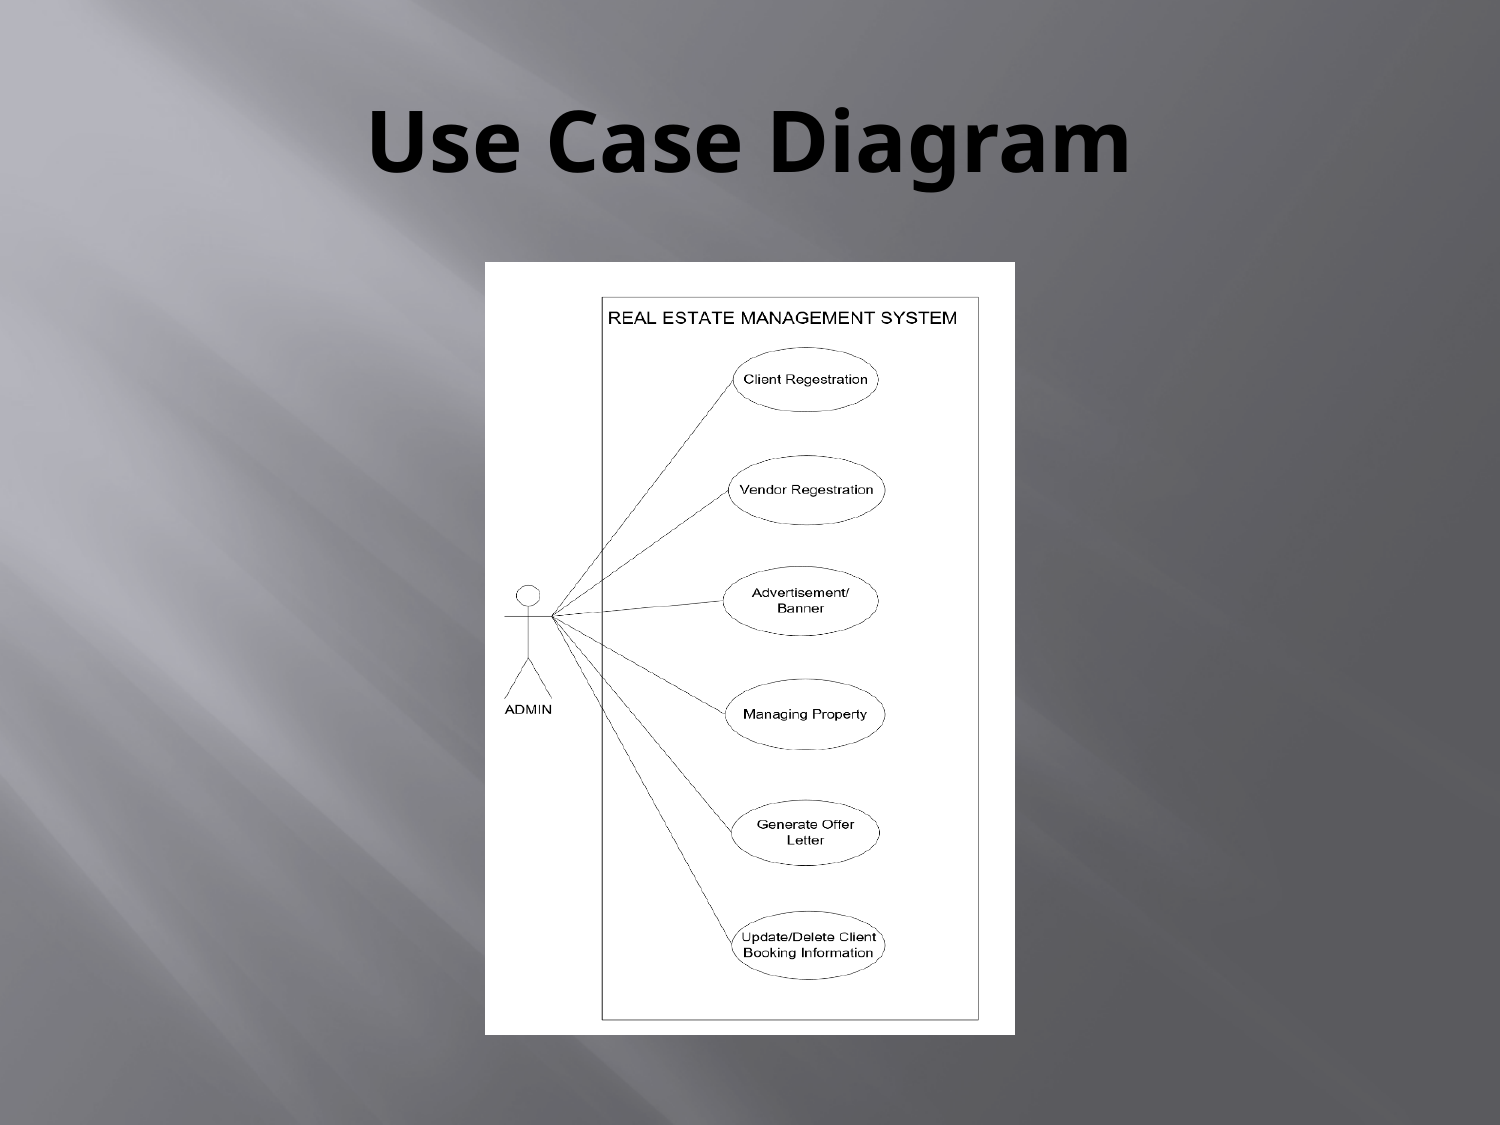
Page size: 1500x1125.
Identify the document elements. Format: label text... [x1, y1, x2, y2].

title Use Case Diagram [75, 45, 1425, 233]
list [485, 262, 1015, 1036]
